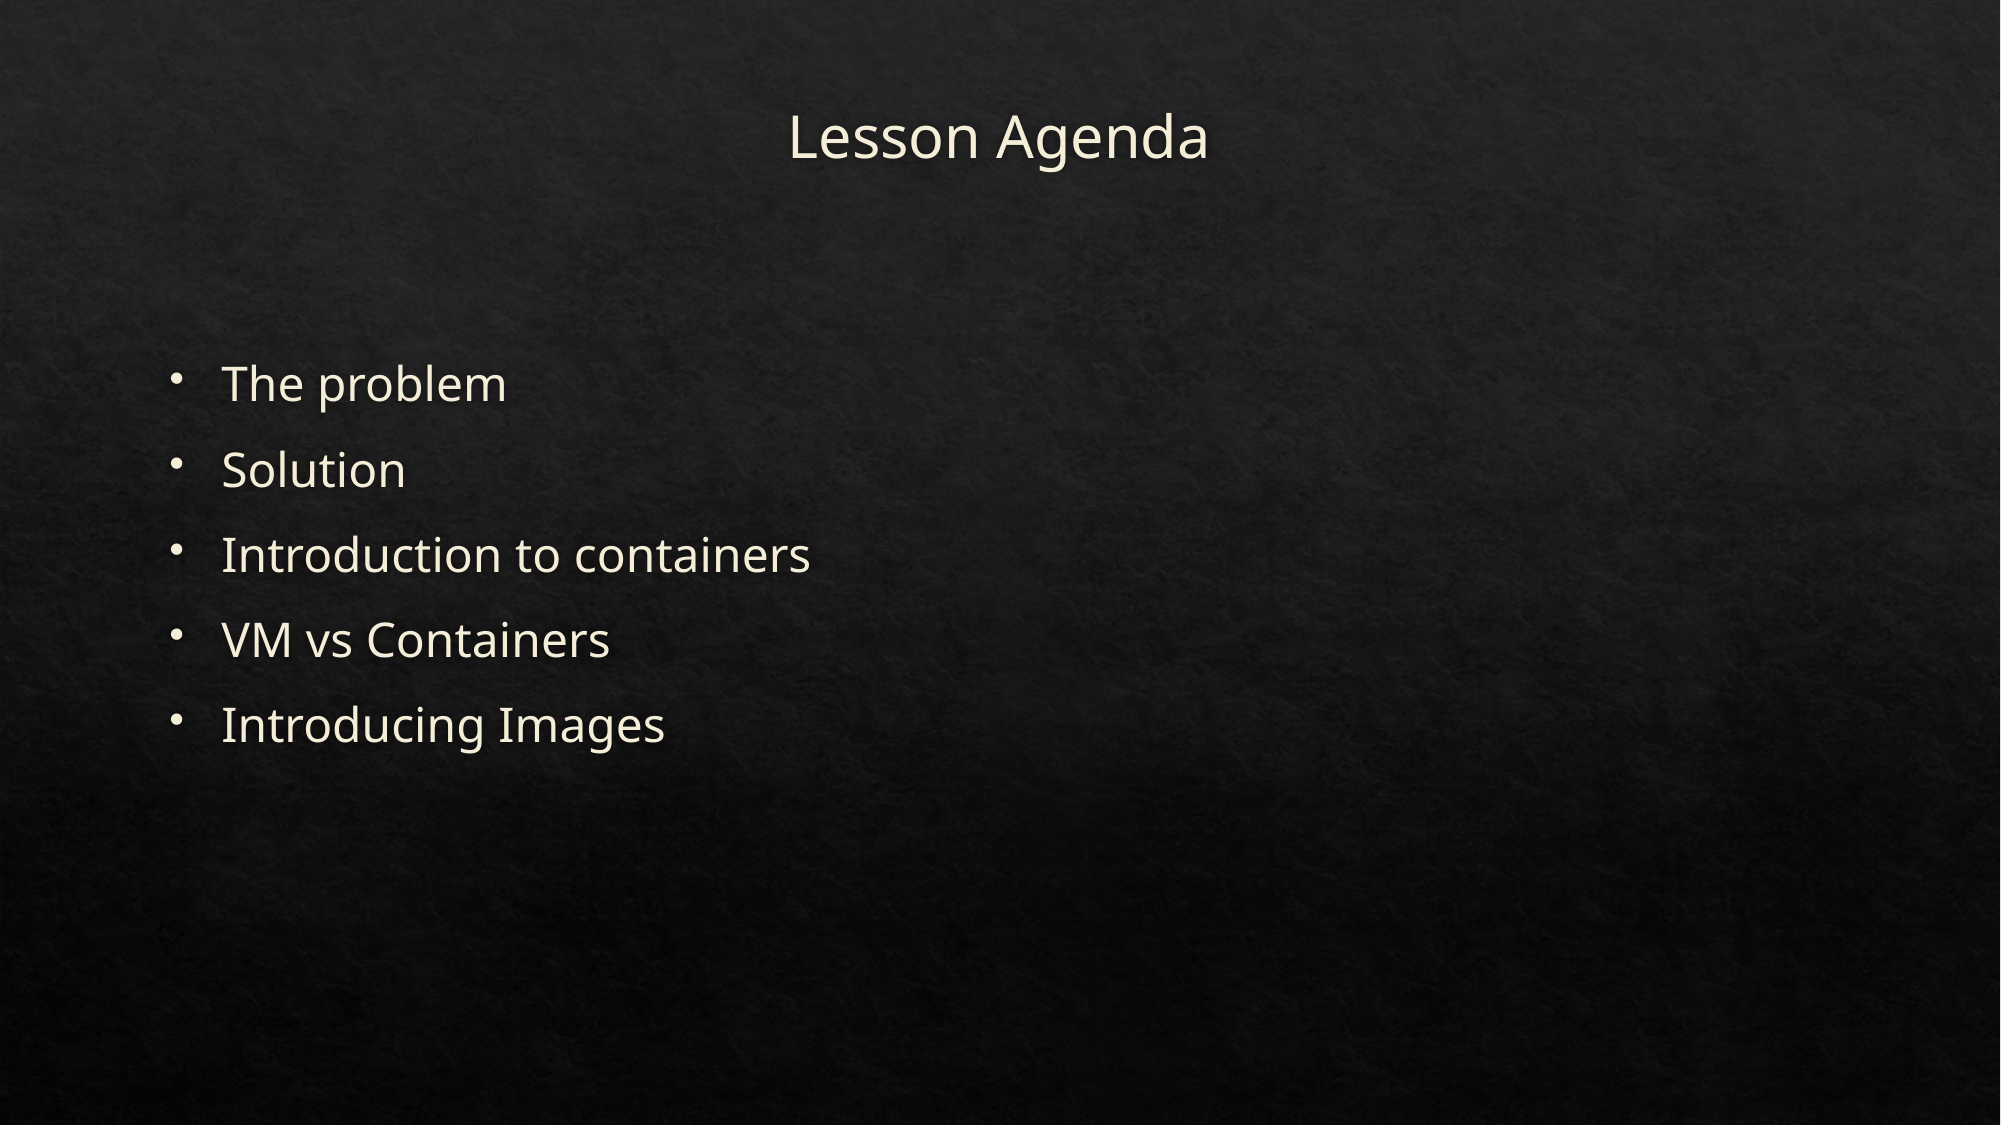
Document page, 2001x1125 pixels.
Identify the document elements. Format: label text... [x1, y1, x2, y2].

title Lesson Agenda [149, 99, 1849, 251]
list The problem Solution Introduction to containers VM vs Containers Introducing Images [149, 340, 1849, 950]
